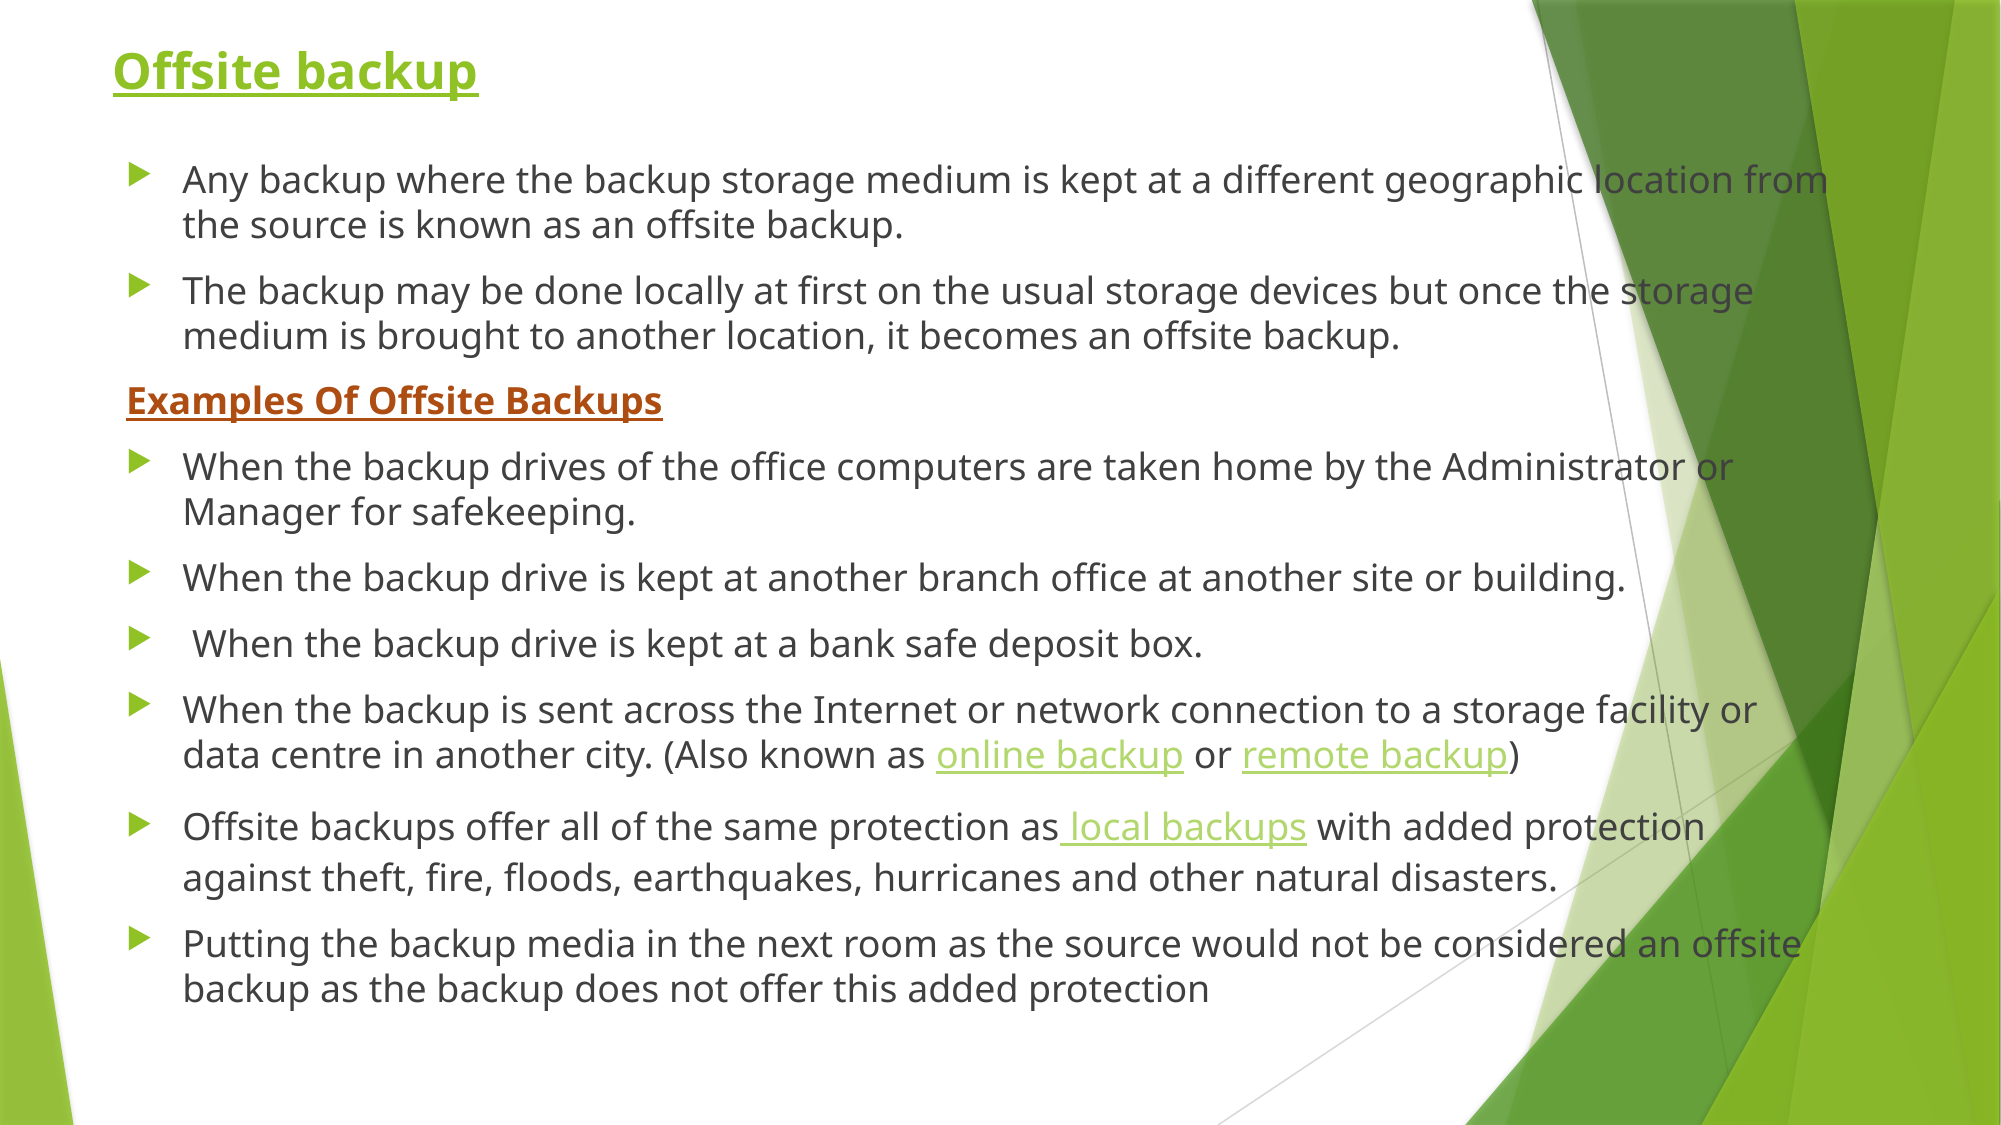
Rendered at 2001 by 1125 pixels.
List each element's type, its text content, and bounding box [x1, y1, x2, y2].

title Offsite backup [97, 31, 1508, 135]
list Any backup where the backup storage medium is kept at a different geographic location from the source is known as an offsite backup. The backup may be done locally at first on the usual storage devices but once the storage medium is brought to another location, it becomes an offsite backup. Examples Of Offsite Backups When the backup drives of the office computers are taken home by the Administrator or Manager for safekeeping. When the backup drive is kept at another branch office at another site or building. When the backup drive is kept at a bank safe deposit box. When the backup is sent across the Internet or network connection to a storage facility or data centre in another city. (Also known as online backup or remote backup) Offsite backups offer all of the same protection as local backups with added protection against theft, fire, floods, earthquakes, hurricanes and other natural disasters. Putting the backup media in the next room as the source would not be considered an offsite backup as the backup does not offer this added protection [111, 148, 1850, 1035]
